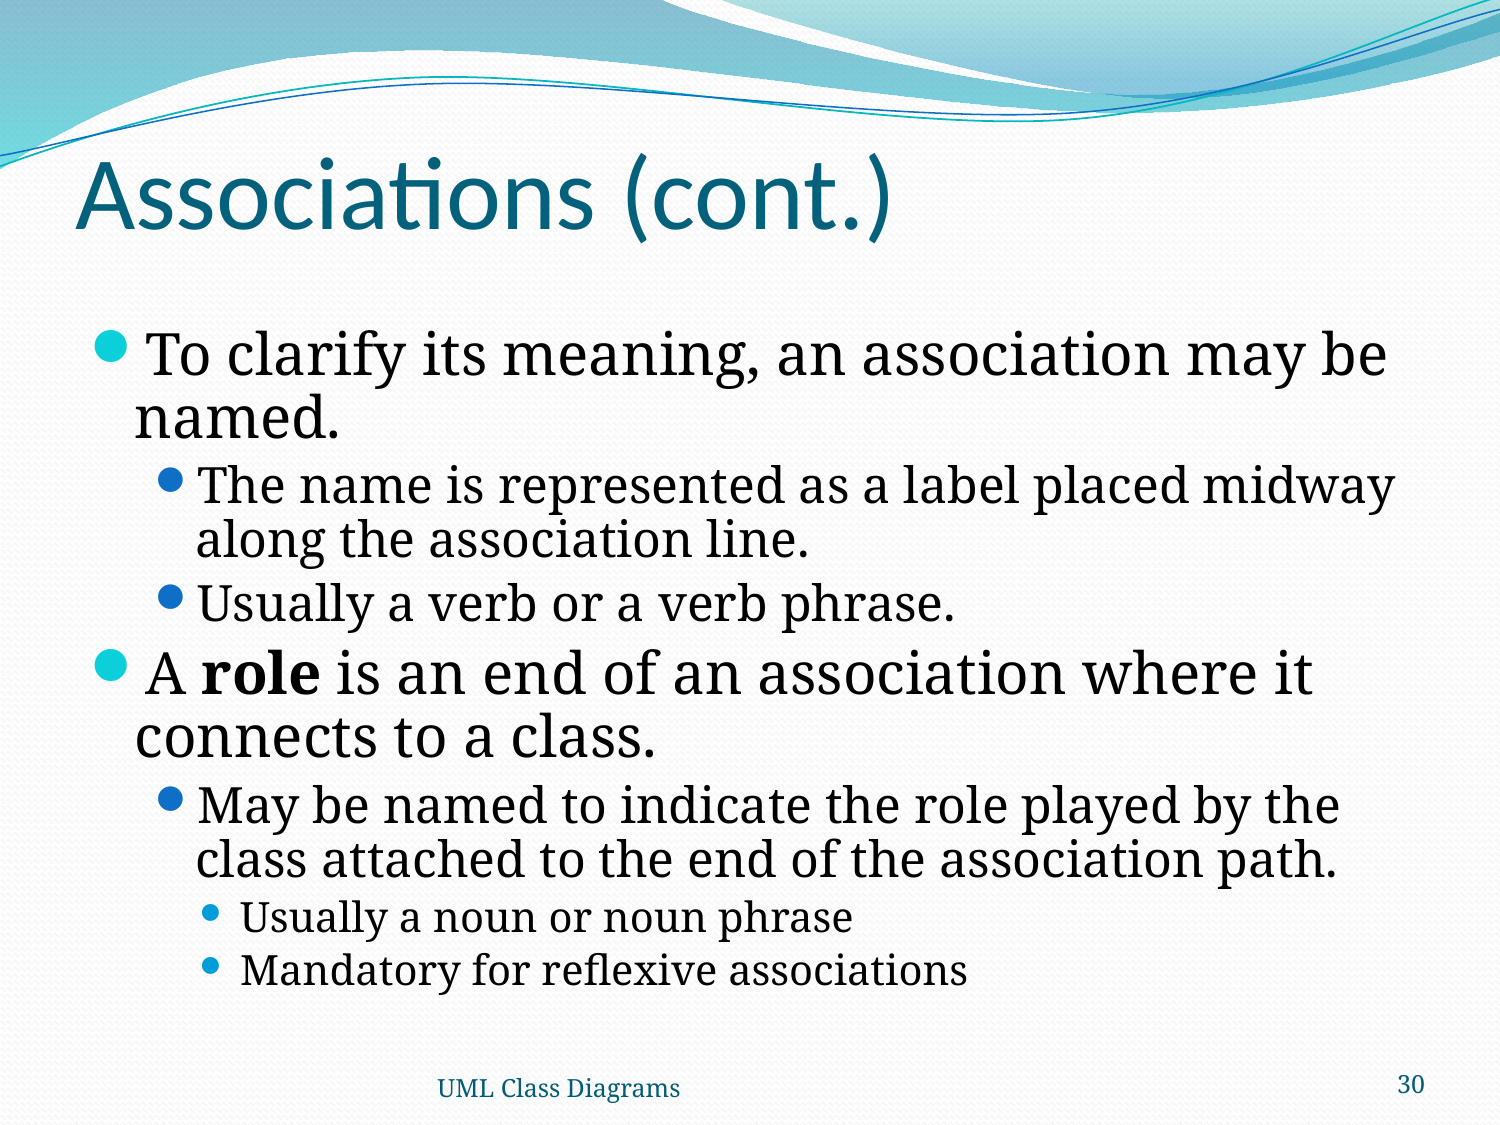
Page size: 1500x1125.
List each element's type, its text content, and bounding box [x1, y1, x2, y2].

slide_number 30 [1299, 1042, 1425, 1103]
title Associations (cont.) [75, 115, 1425, 250]
footer UML Class Diagrams [437, 1042, 988, 1103]
list To clarify its meaning, an association may be named. The name is represented as a label placed midway along the association line. Usually a verb or a verb phrase. A role is an end of an association where it connects to a class. May be named to indicate the role played by the class attached to the end of the association path. Usually a noun or noun phrase Mandatory for reflexive associations [75, 317, 1425, 1038]
